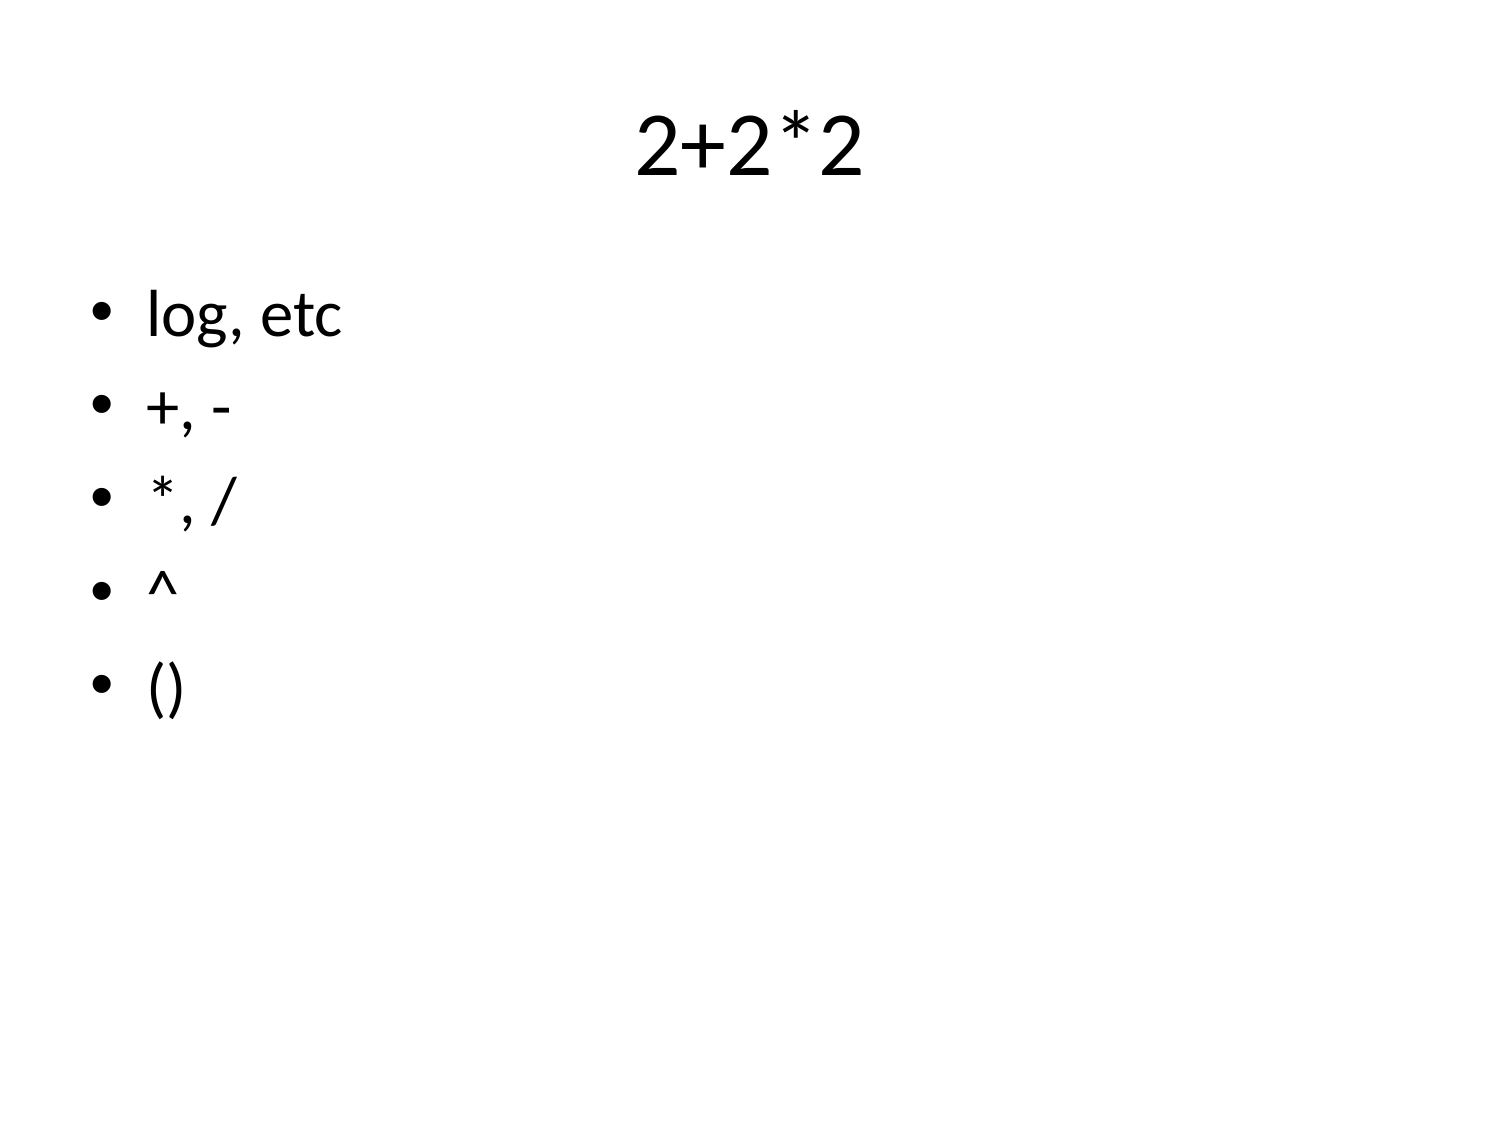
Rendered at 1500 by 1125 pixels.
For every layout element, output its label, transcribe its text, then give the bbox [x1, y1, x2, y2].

list log, etc +, - *, / ^ () [75, 262, 1425, 1005]
title 2+2*2 [75, 45, 1425, 233]
